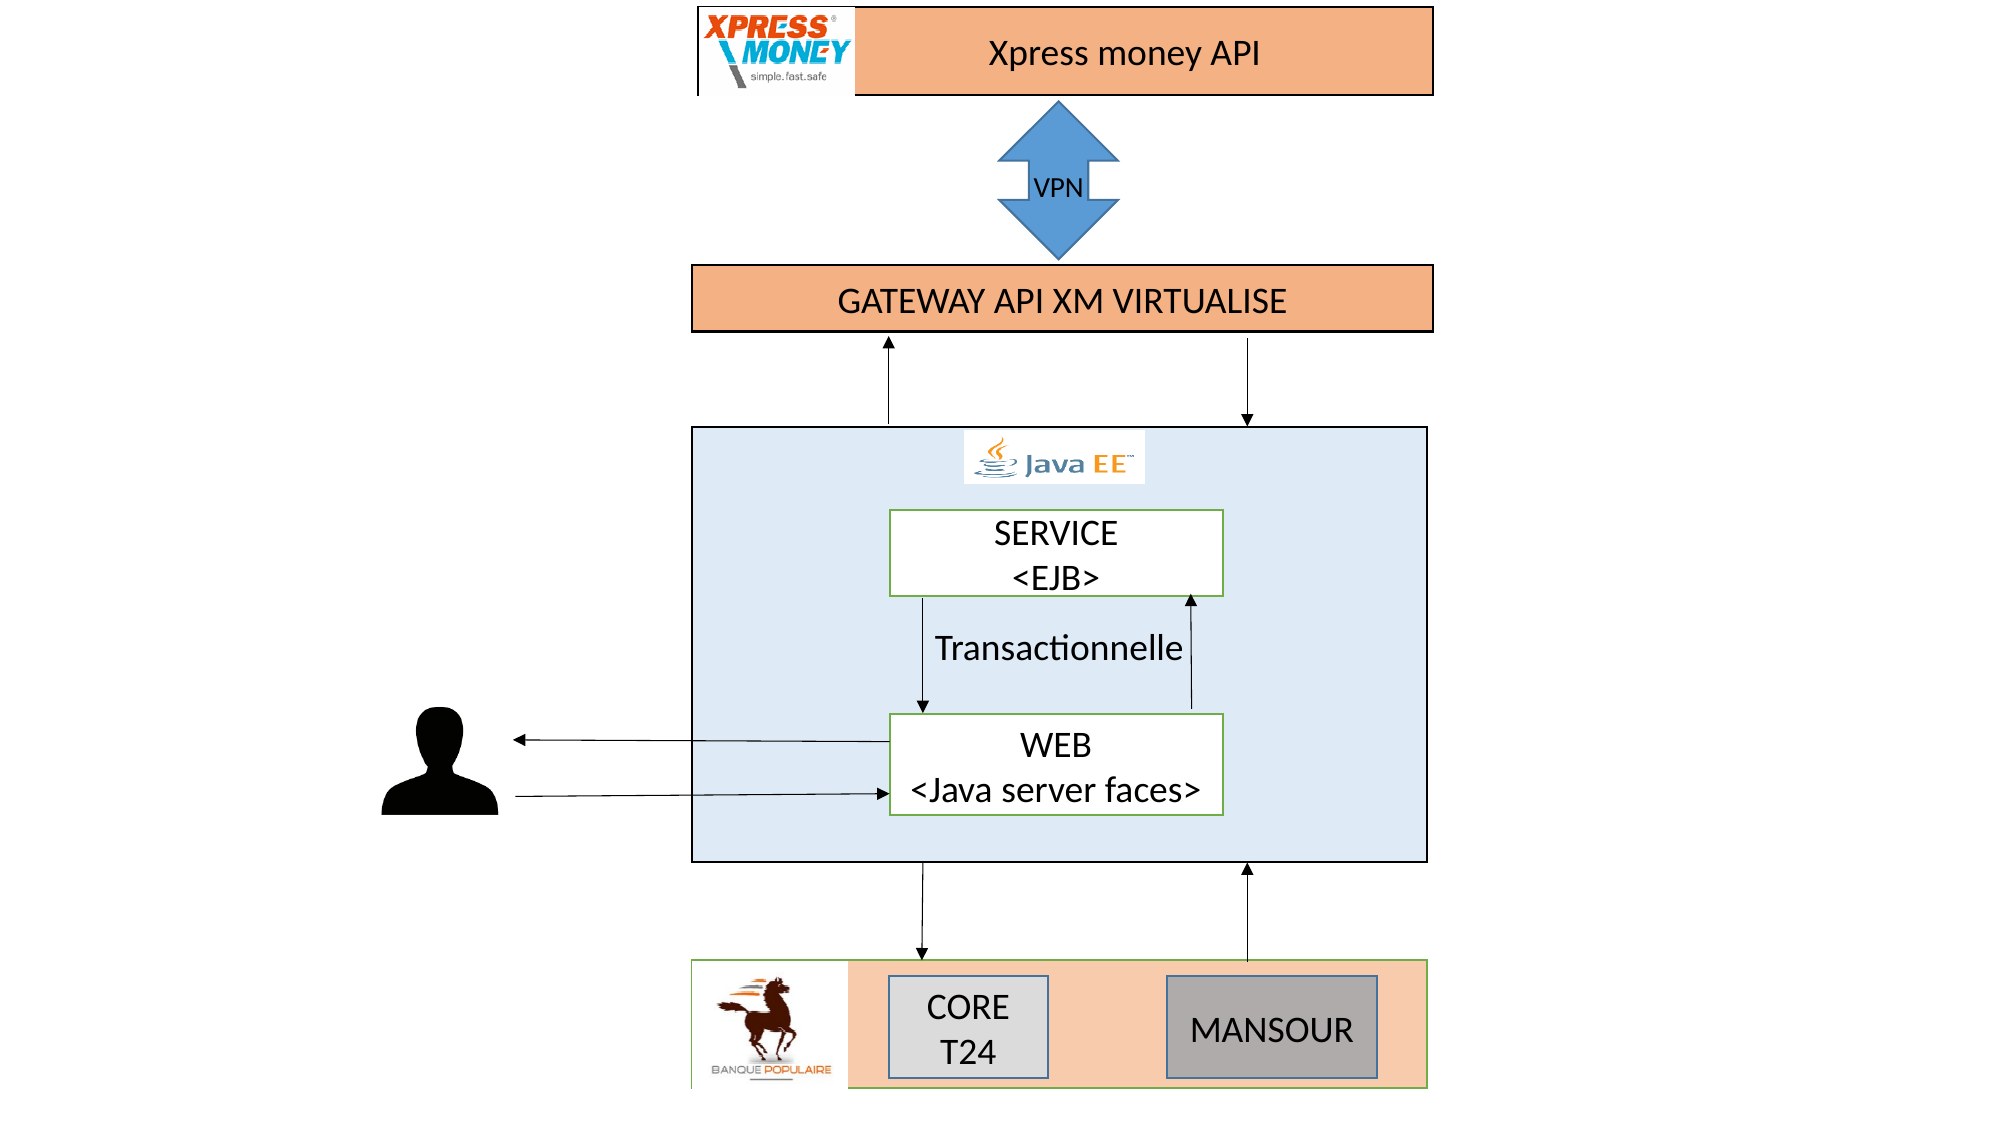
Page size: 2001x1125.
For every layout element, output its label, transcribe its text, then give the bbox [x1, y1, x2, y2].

picture [692, 961, 848, 1089]
text_box VPN [1015, 161, 1102, 211]
text_box GATEWAY API XM VIRTUALISE [691, 264, 1434, 333]
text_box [515, 793, 890, 797]
picture [367, 688, 512, 833]
text_box WEB <Java server faces> [889, 713, 1224, 816]
text_box Xpress money API [697, 6, 1434, 96]
text_box [996, 198, 1121, 261]
text_box Transactionnelle [691, 426, 1428, 863]
text_box [691, 959, 1428, 1089]
picture [699, 7, 855, 97]
picture [964, 430, 1145, 484]
text_box MANSOUR [1166, 975, 1378, 1079]
text_box SERVICE <EJB> [889, 509, 1224, 597]
text_box CORE T24 [888, 975, 1049, 1079]
text_box [996, 99, 1121, 162]
